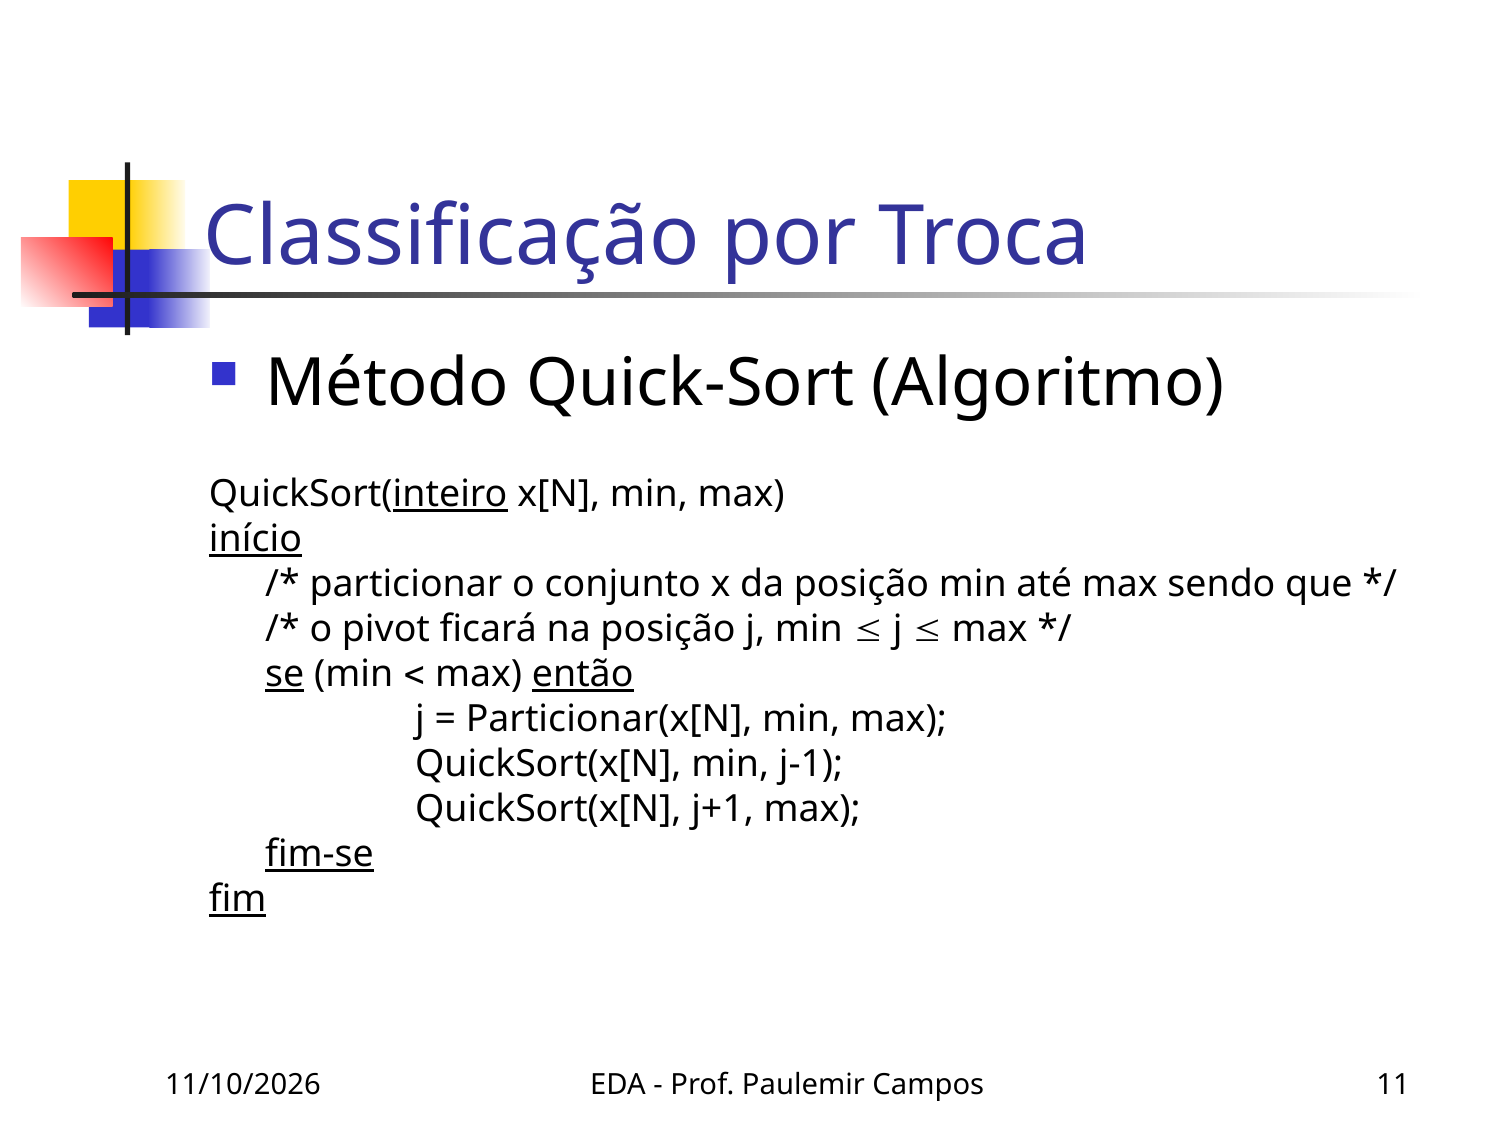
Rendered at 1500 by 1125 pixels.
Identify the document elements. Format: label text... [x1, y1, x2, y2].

title Classificação por Troca [188, 101, 1468, 289]
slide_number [150, 1037, 463, 1113]
list Método Quick-Sort (Algoritmo) QuickSort(inteiro x[N], min, max) início /* particionar o conjunto x da posição min até max sendo que */ /* o pivot ficará na posição j, min  j  max */ se (min  max) então j = Particionar(x[N], min, max); QuickSort(x[N], min, j-1); QuickSort(x[N], j+1, max); fim-se fim [193, 331, 1469, 1006]
footer EDA - Prof. Paulemir Campos [549, 1037, 1025, 1113]
slide_number 11 [1112, 1037, 1425, 1113]
